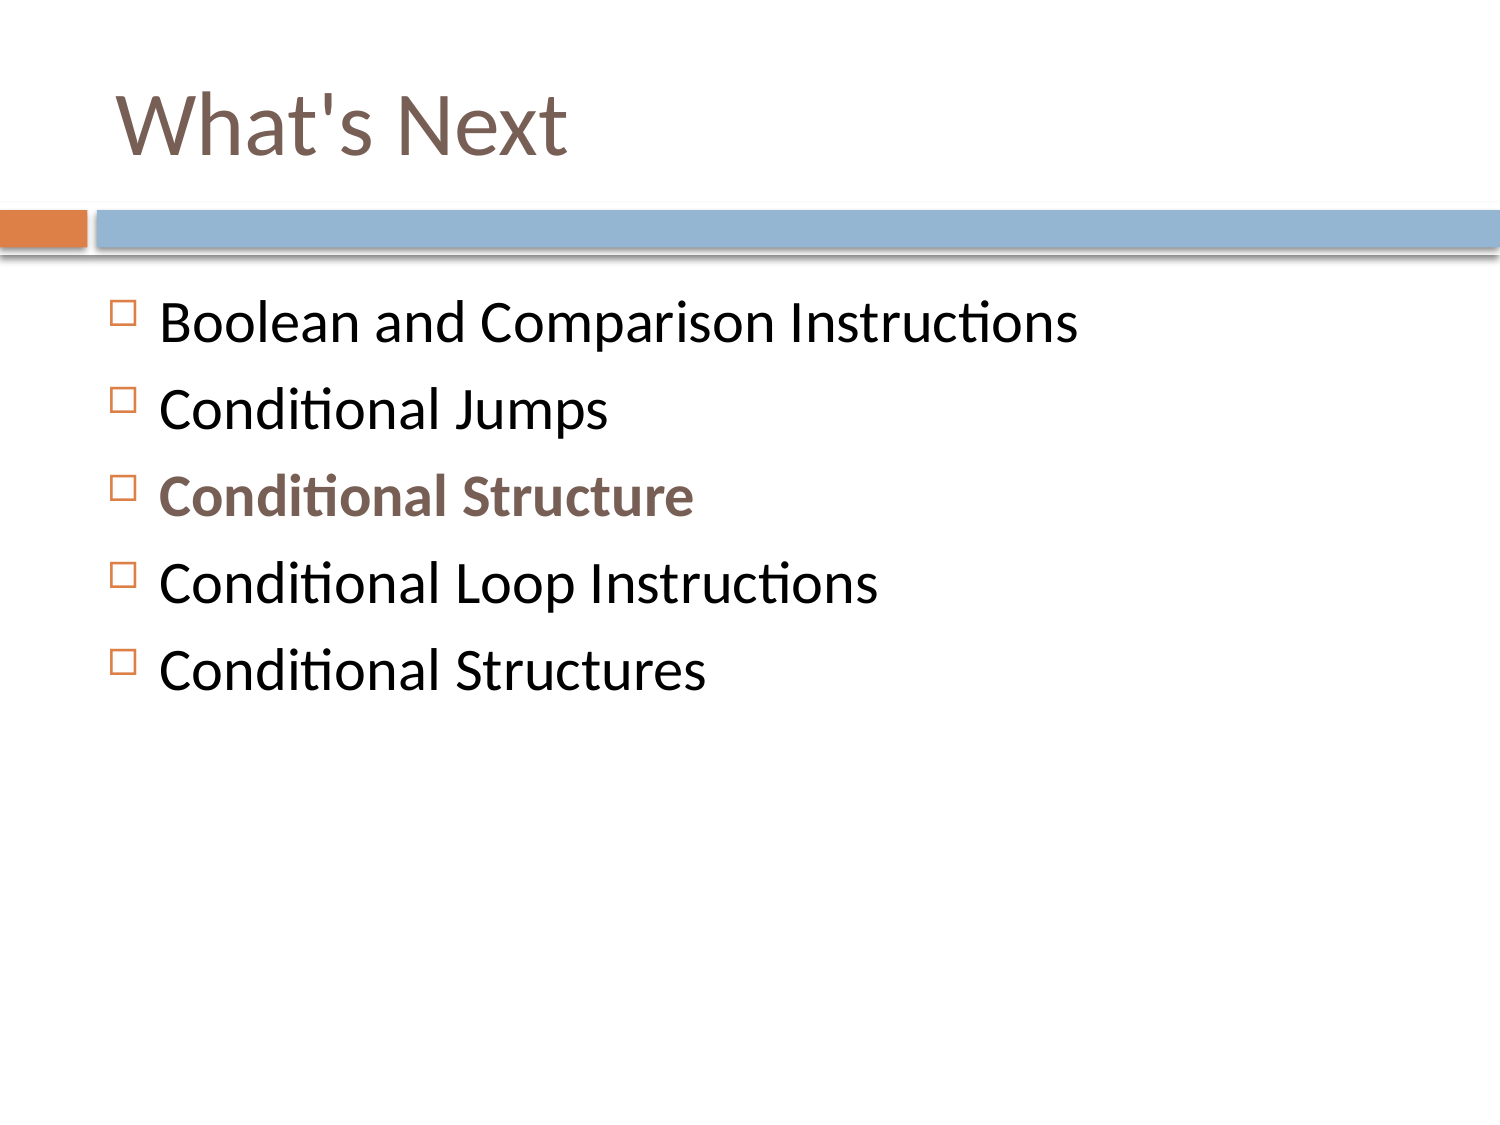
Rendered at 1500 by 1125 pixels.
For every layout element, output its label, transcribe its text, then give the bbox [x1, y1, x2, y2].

list Boolean and Comparison Instructions Conditional Jumps Conditional Structure Conditional Loop Instructions Conditional Structures [92, 274, 1130, 775]
title What's Next [100, 37, 1438, 200]
